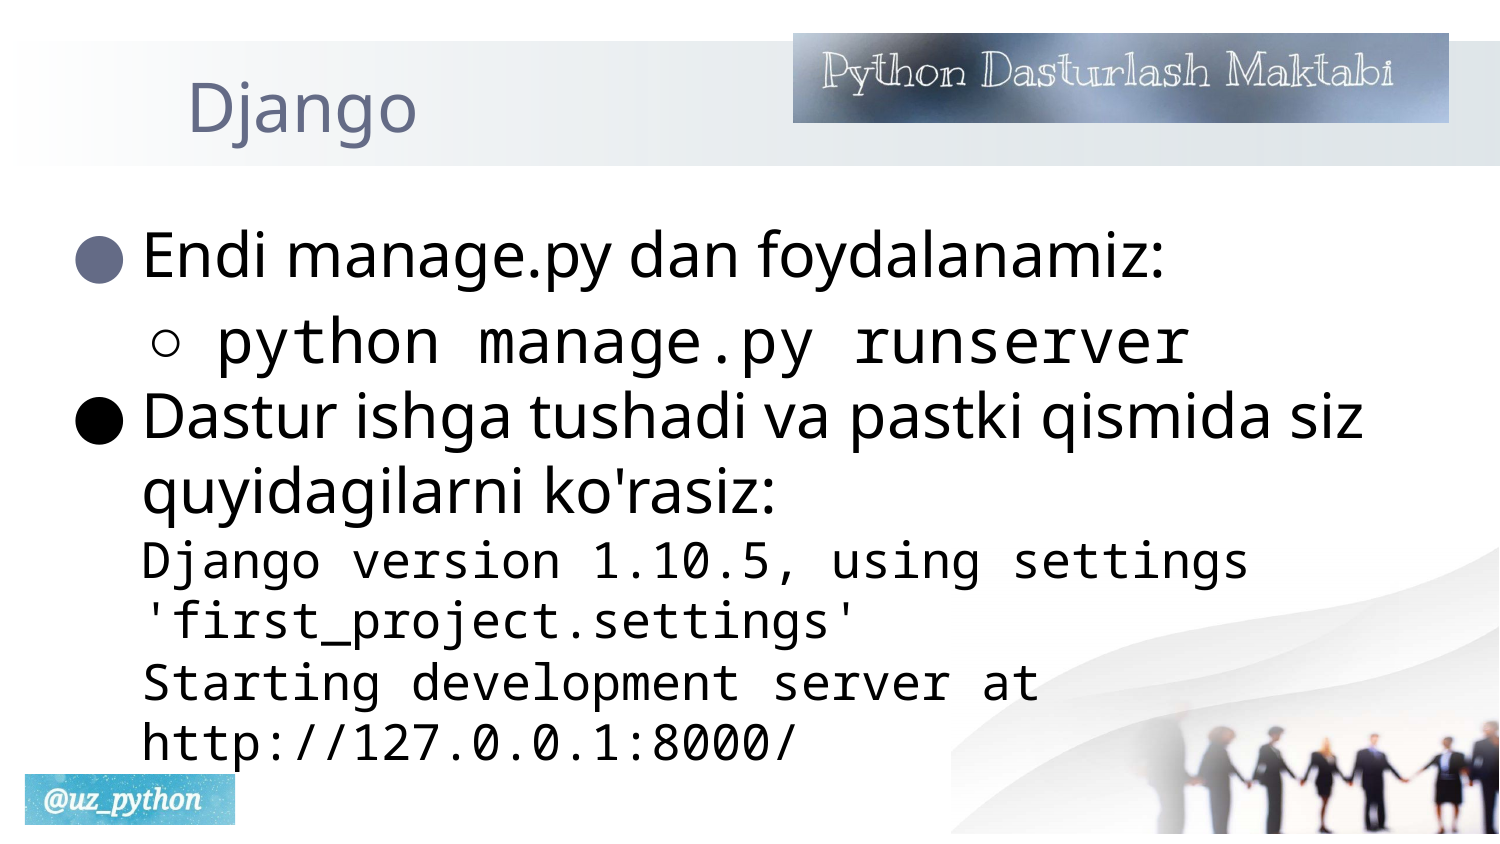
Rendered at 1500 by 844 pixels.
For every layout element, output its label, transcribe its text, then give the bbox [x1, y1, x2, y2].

picture [951, 546, 1499, 834]
picture [24, 774, 236, 825]
list Endi manage.py dan foydalanamiz: python manage.py runserver Dastur ishga tushadi va pastki qismida siz quyidagilarni ko'rasiz: Django version 1.10.5, using settings 'first_project.settings' Starting development server at http://127.0.0.1:8000/ [50, 188, 1478, 750]
title Django [170, 48, 1450, 143]
picture [793, 33, 1449, 123]
